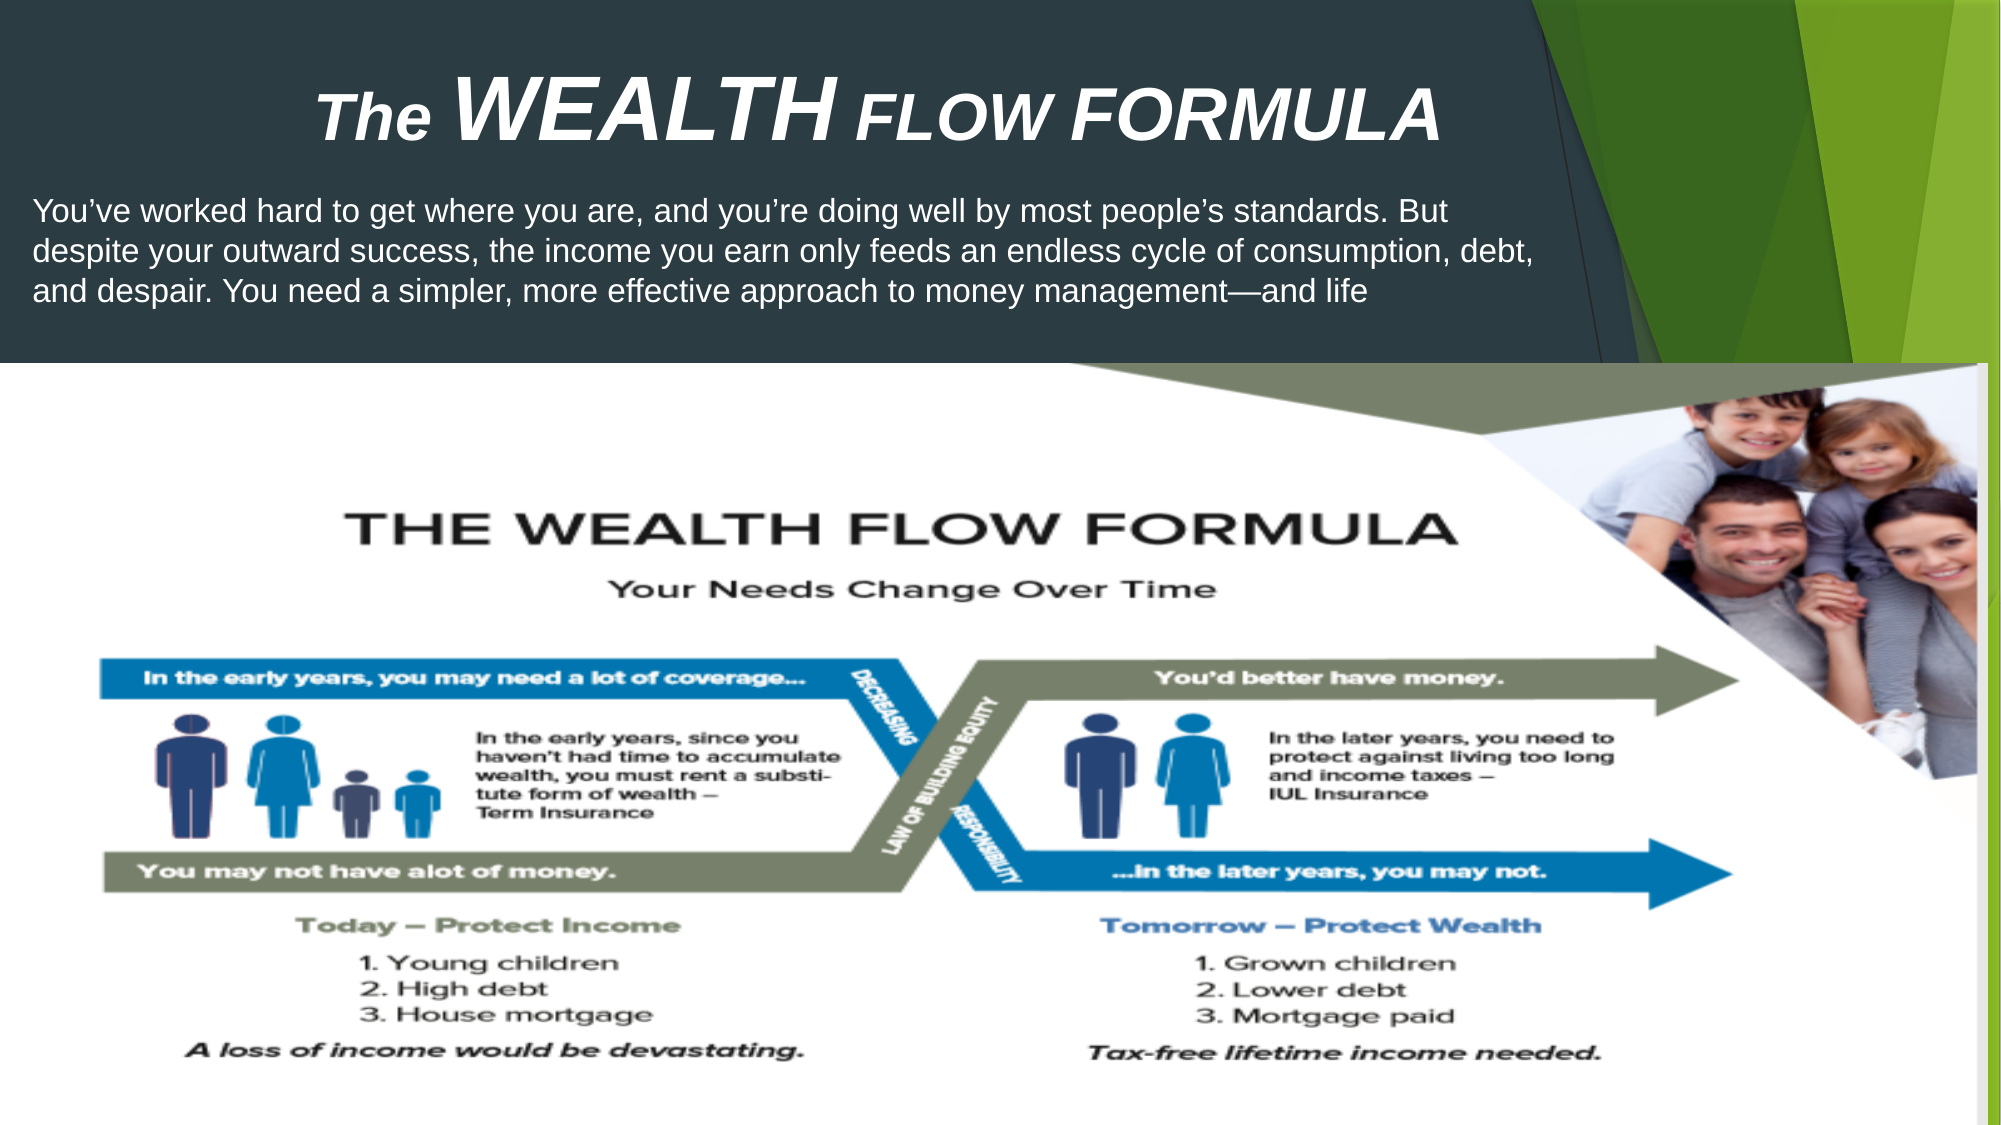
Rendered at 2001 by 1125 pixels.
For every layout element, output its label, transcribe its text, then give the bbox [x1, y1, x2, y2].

text_box The WEALTH FLOW FORMULA [299, 41, 1464, 166]
picture [0, 362, 1989, 1125]
text_box You’ve worked hard to get where you are, and you’re doing well by most people’s standards. But despite your outward success, the income you earn only feeds an endless cycle of consumption, debt, and despair. You need a simpler, more effective approach to money management—and life [17, 182, 1557, 317]
